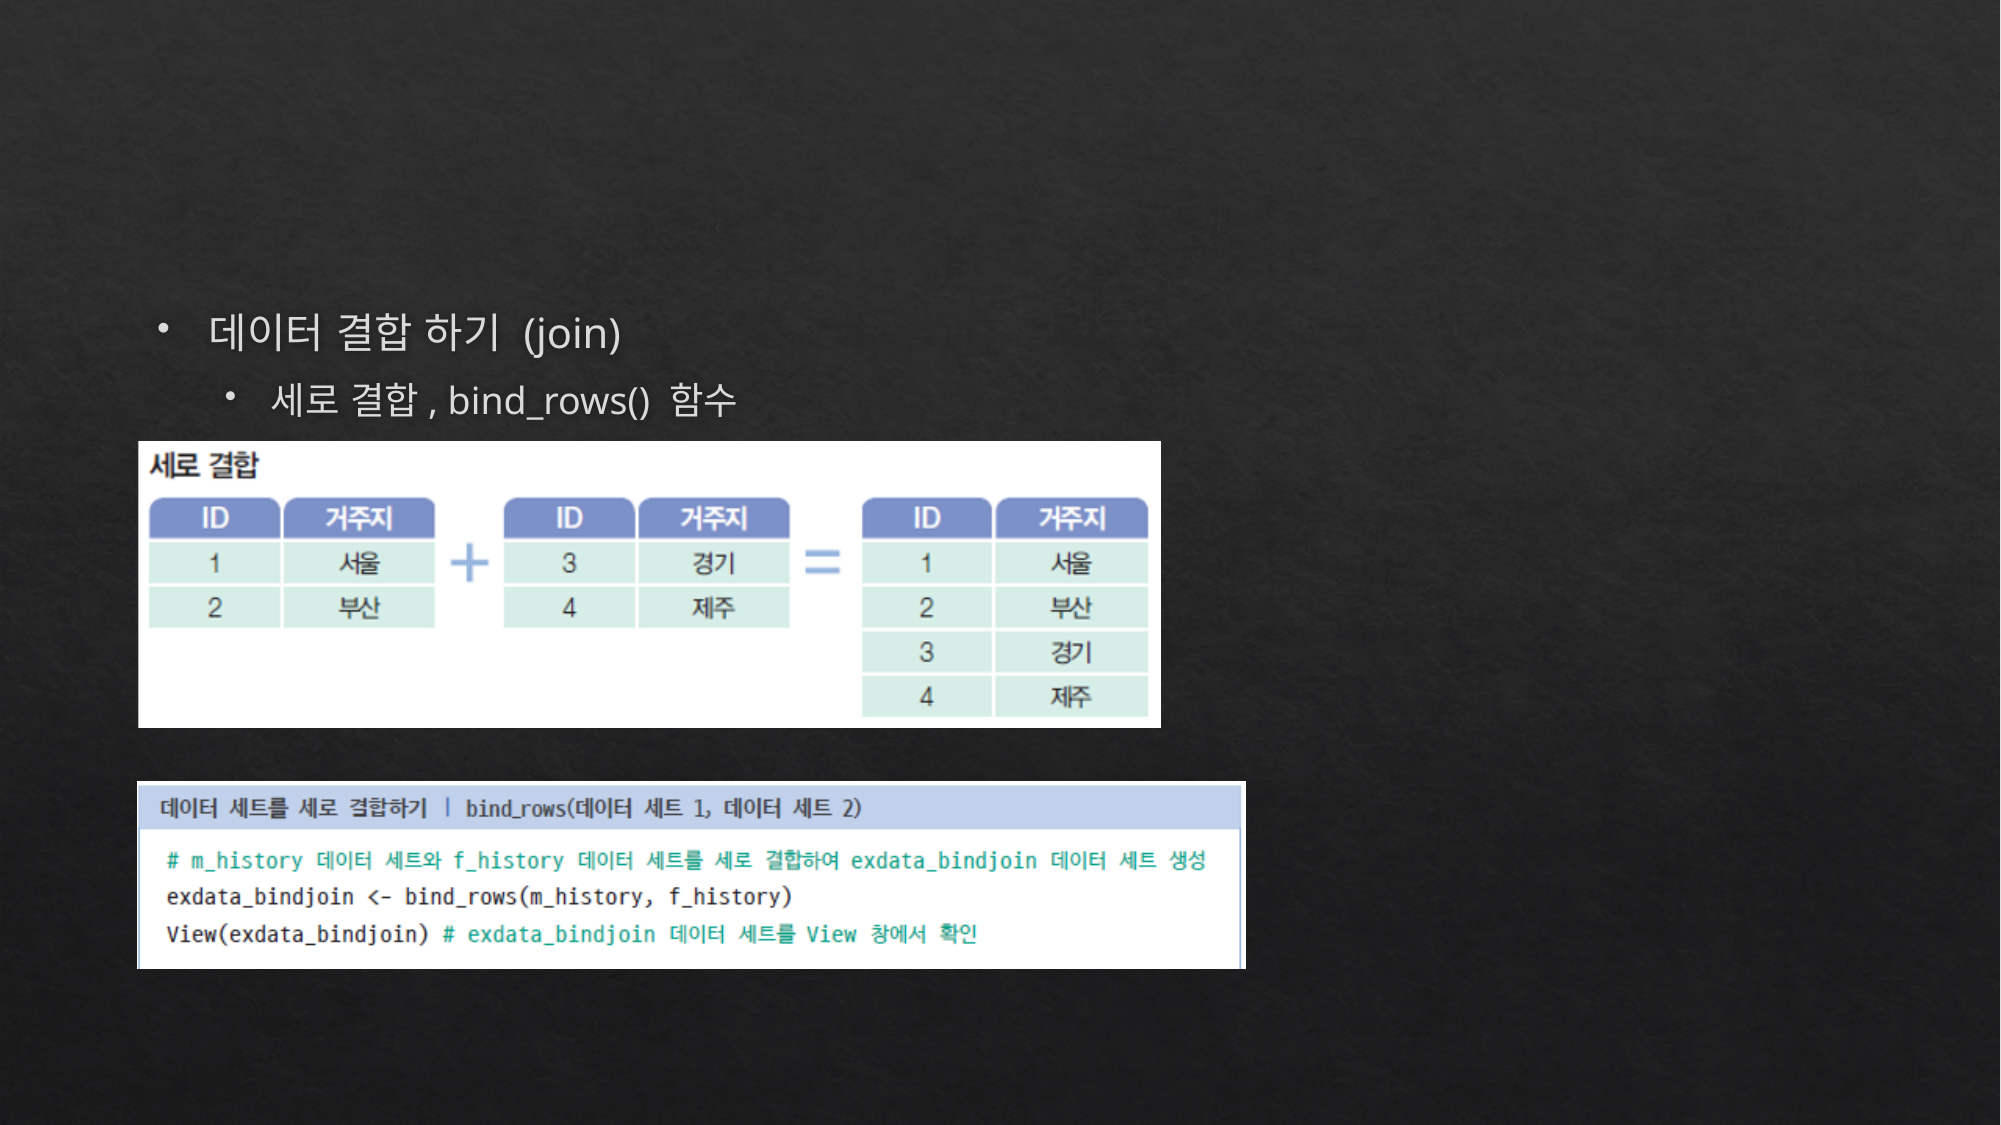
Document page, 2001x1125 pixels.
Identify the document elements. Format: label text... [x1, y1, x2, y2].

picture [137, 781, 1246, 970]
list 데이터 결합 하기 (join) 세로 결합, bind_rows() 함수 [137, 299, 1863, 1014]
picture [137, 441, 1162, 728]
